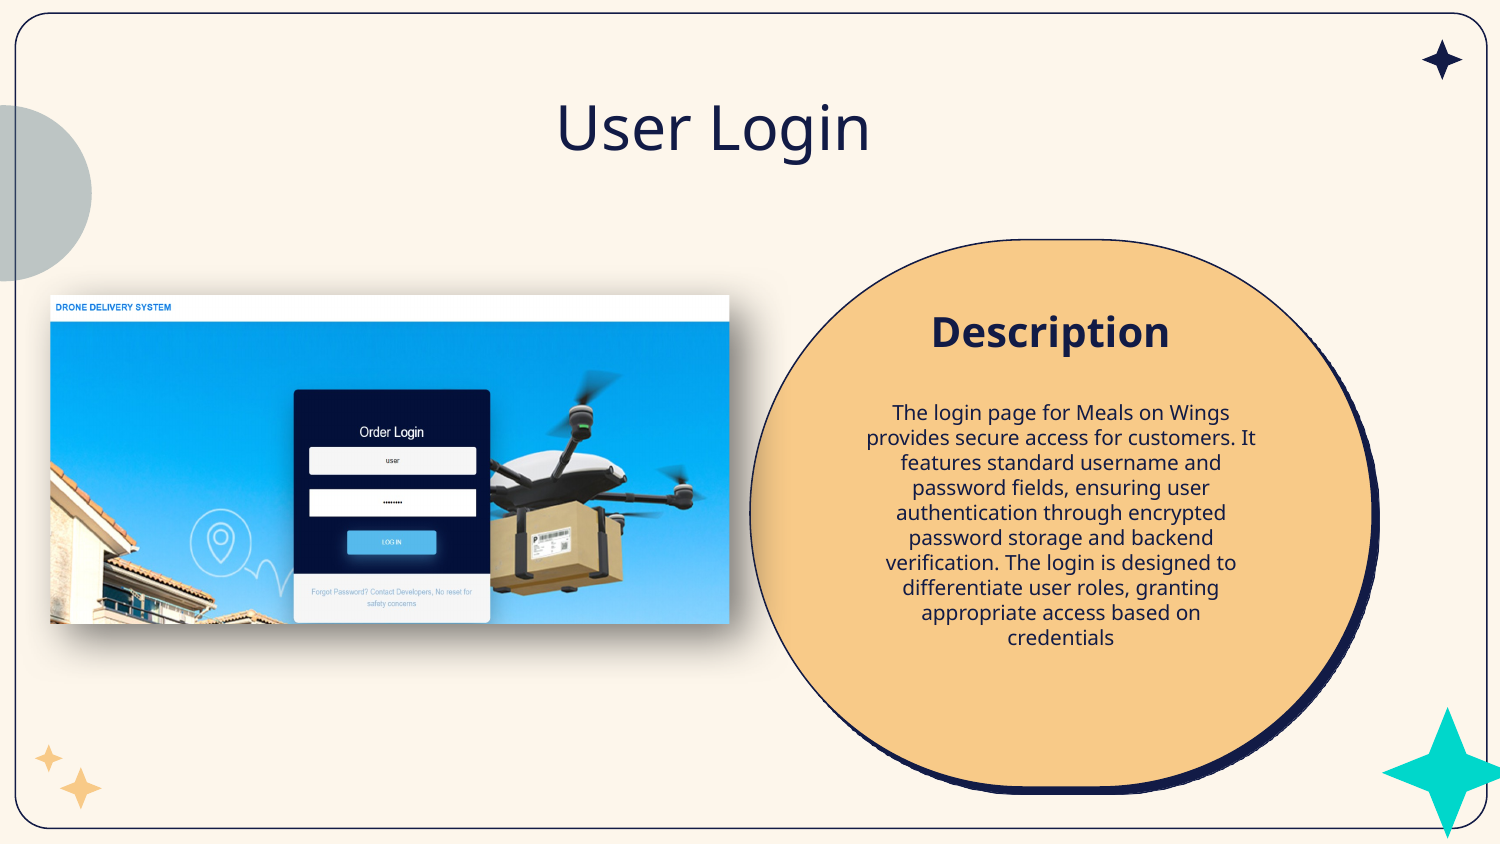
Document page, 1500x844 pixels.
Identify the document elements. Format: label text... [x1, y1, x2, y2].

picture [50, 382, 730, 624]
subtitle The login page for Meals on Wings provides secure access for customers. It features standard username and password fields, ensuring user authentication through encrypted password storage and backend verification. The login is designed to differentiate user roles, granting appropriate access based on credentials [850, 385, 1272, 681]
picture [50, 295, 730, 324]
title User Login [118, 72, 1382, 167]
subtitle Description [915, 295, 1207, 371]
text_box [776, 239, 1373, 788]
